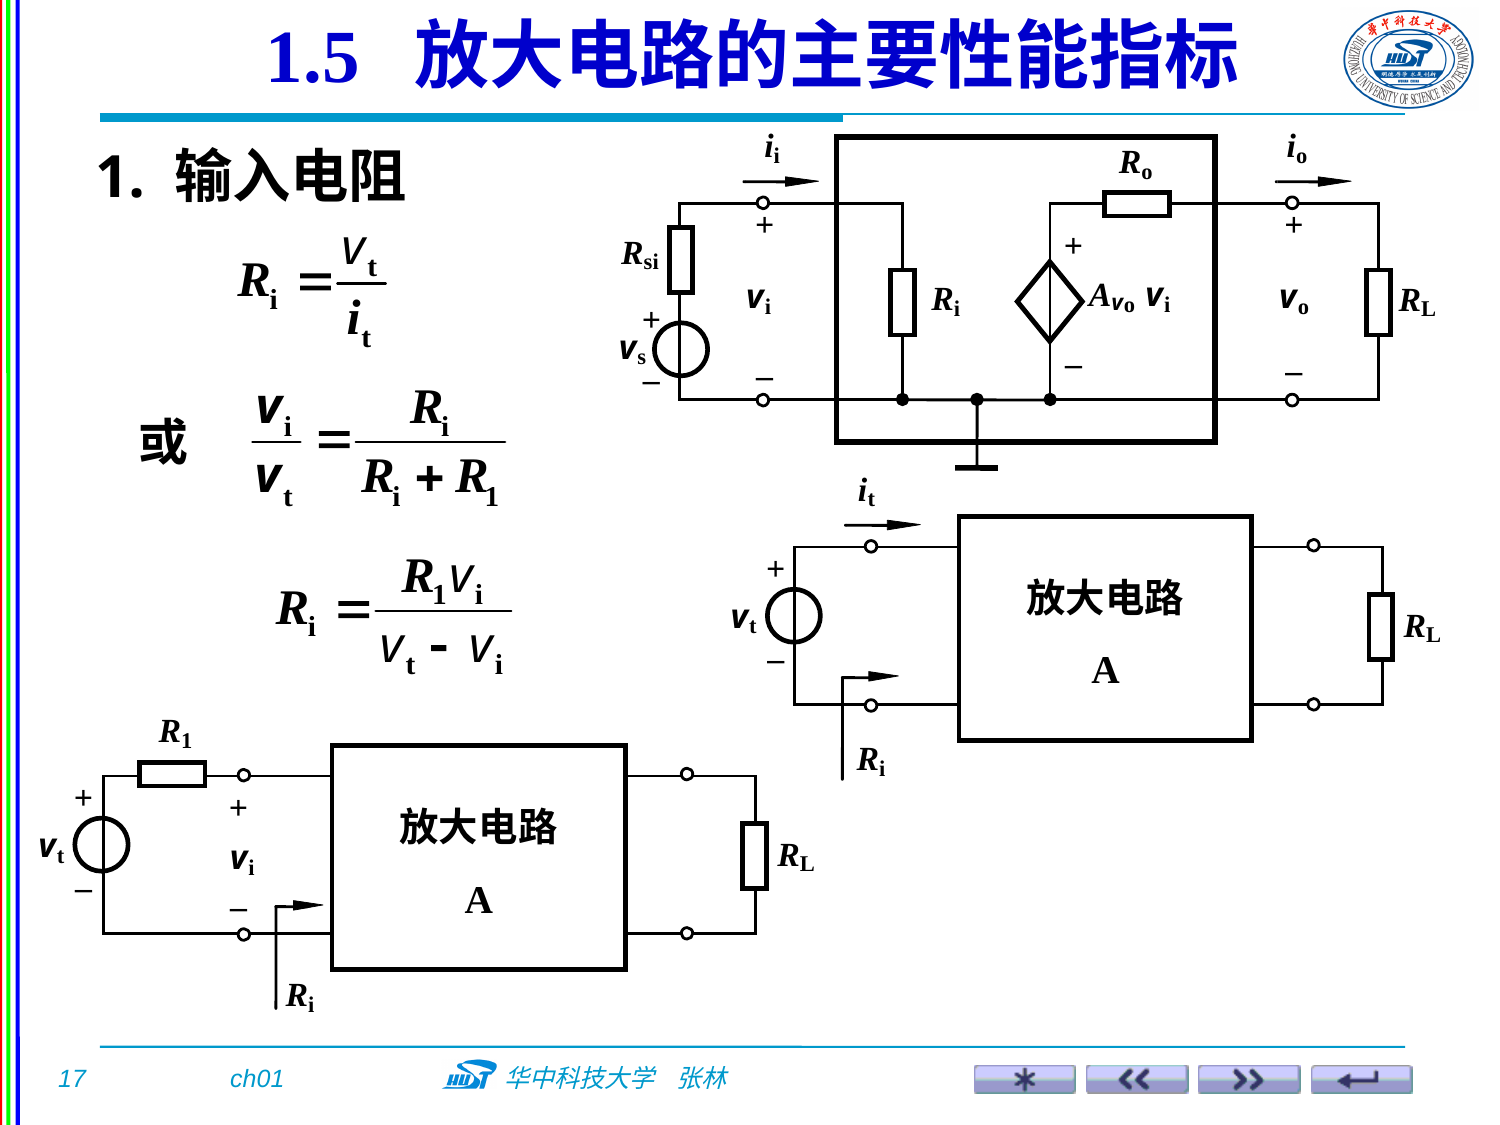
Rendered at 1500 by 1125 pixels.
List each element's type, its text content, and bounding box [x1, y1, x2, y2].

text_box 或 [123, 402, 238, 478]
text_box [709, 468, 1442, 788]
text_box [227, 213, 396, 359]
picture [1311, 1065, 1413, 1094]
picture [1198, 1065, 1301, 1094]
picture [974, 1065, 1076, 1094]
text_box 1. 输入电阻 [80, 131, 483, 216]
picture [441, 1059, 497, 1089]
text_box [265, 541, 523, 687]
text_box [243, 375, 518, 517]
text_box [17, 709, 818, 1023]
picture [1086, 1065, 1189, 1094]
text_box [610, 125, 1442, 472]
picture [1340, 7, 1479, 111]
text_box 1.5 放大电路的主要性能指标 [212, 0, 1294, 105]
